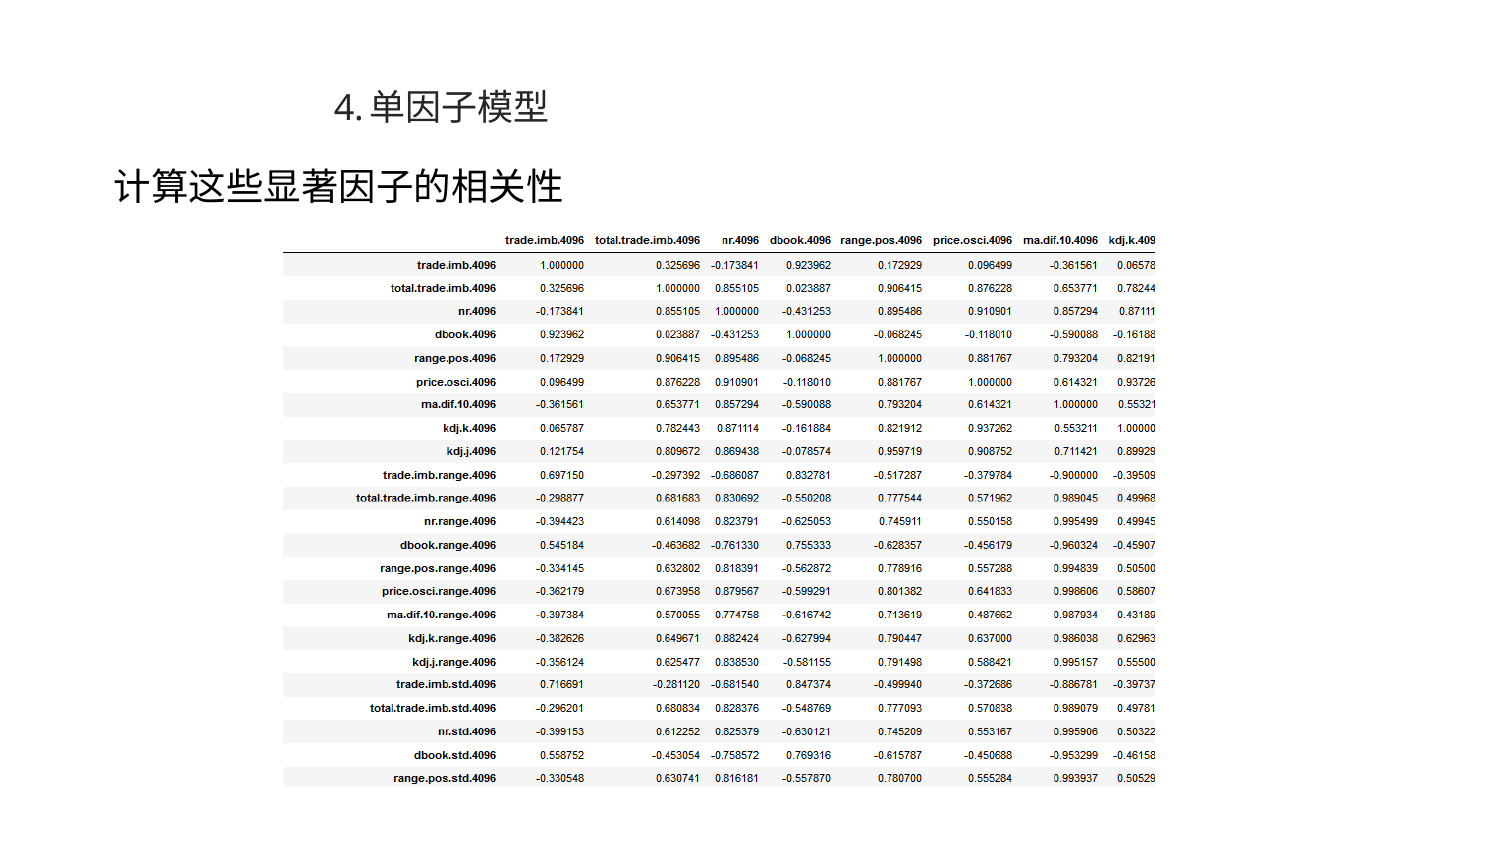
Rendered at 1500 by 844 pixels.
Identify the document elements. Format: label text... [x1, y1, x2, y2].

title 4.单因子模型 [319, 76, 1416, 180]
picture [282, 215, 1165, 787]
text_box 计算这些显著因子的相关性 [99, 155, 661, 216]
